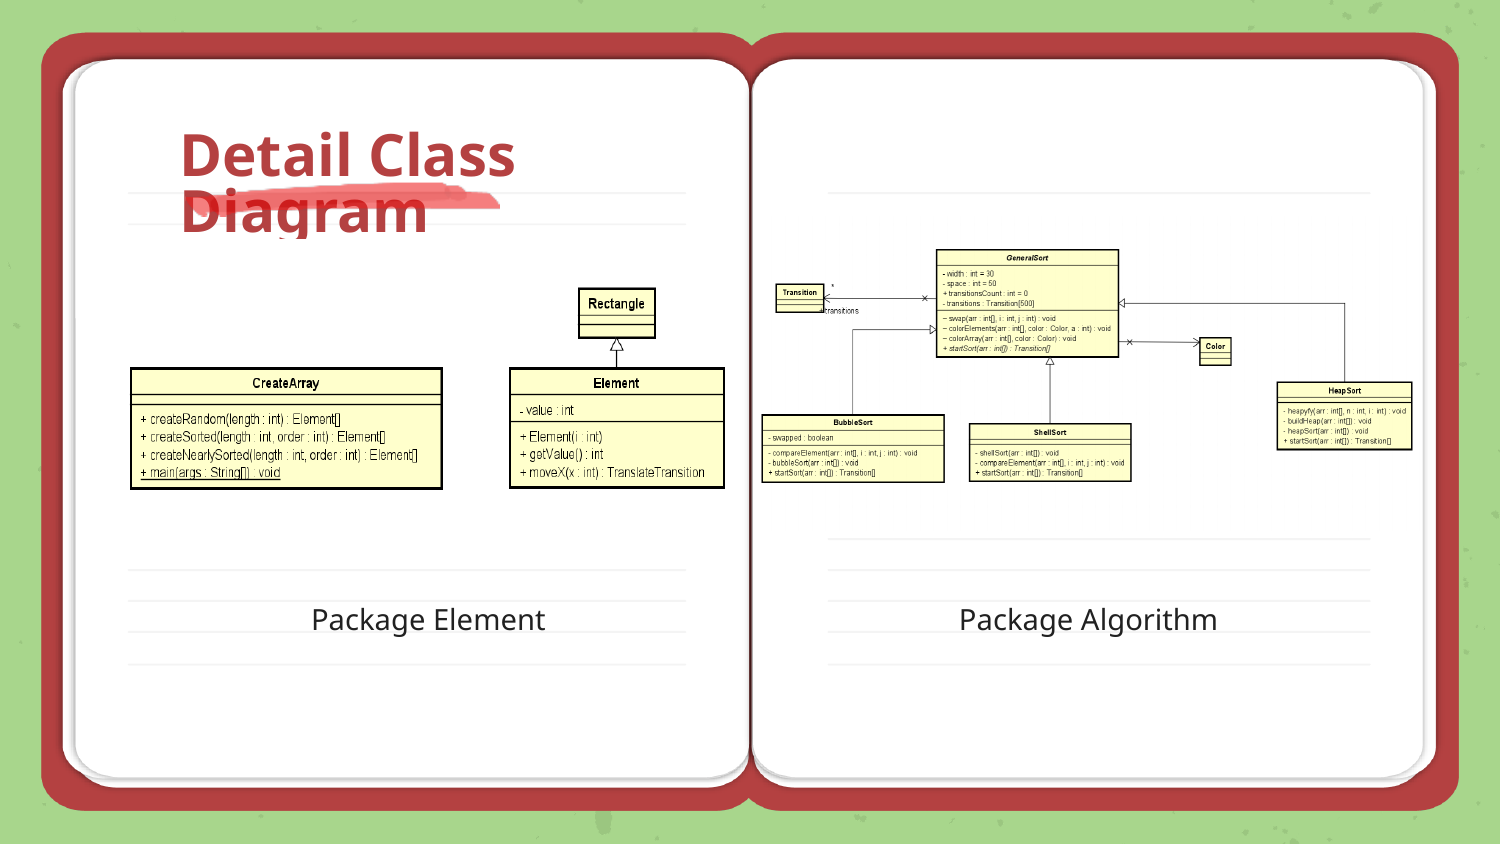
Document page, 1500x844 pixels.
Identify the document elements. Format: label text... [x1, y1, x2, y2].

picture [41, 32, 1459, 811]
subtitle Package Element [208, 563, 649, 684]
title Detail Class Diagram [164, 116, 750, 211]
subtitle Package Algorithm [868, 553, 1309, 684]
